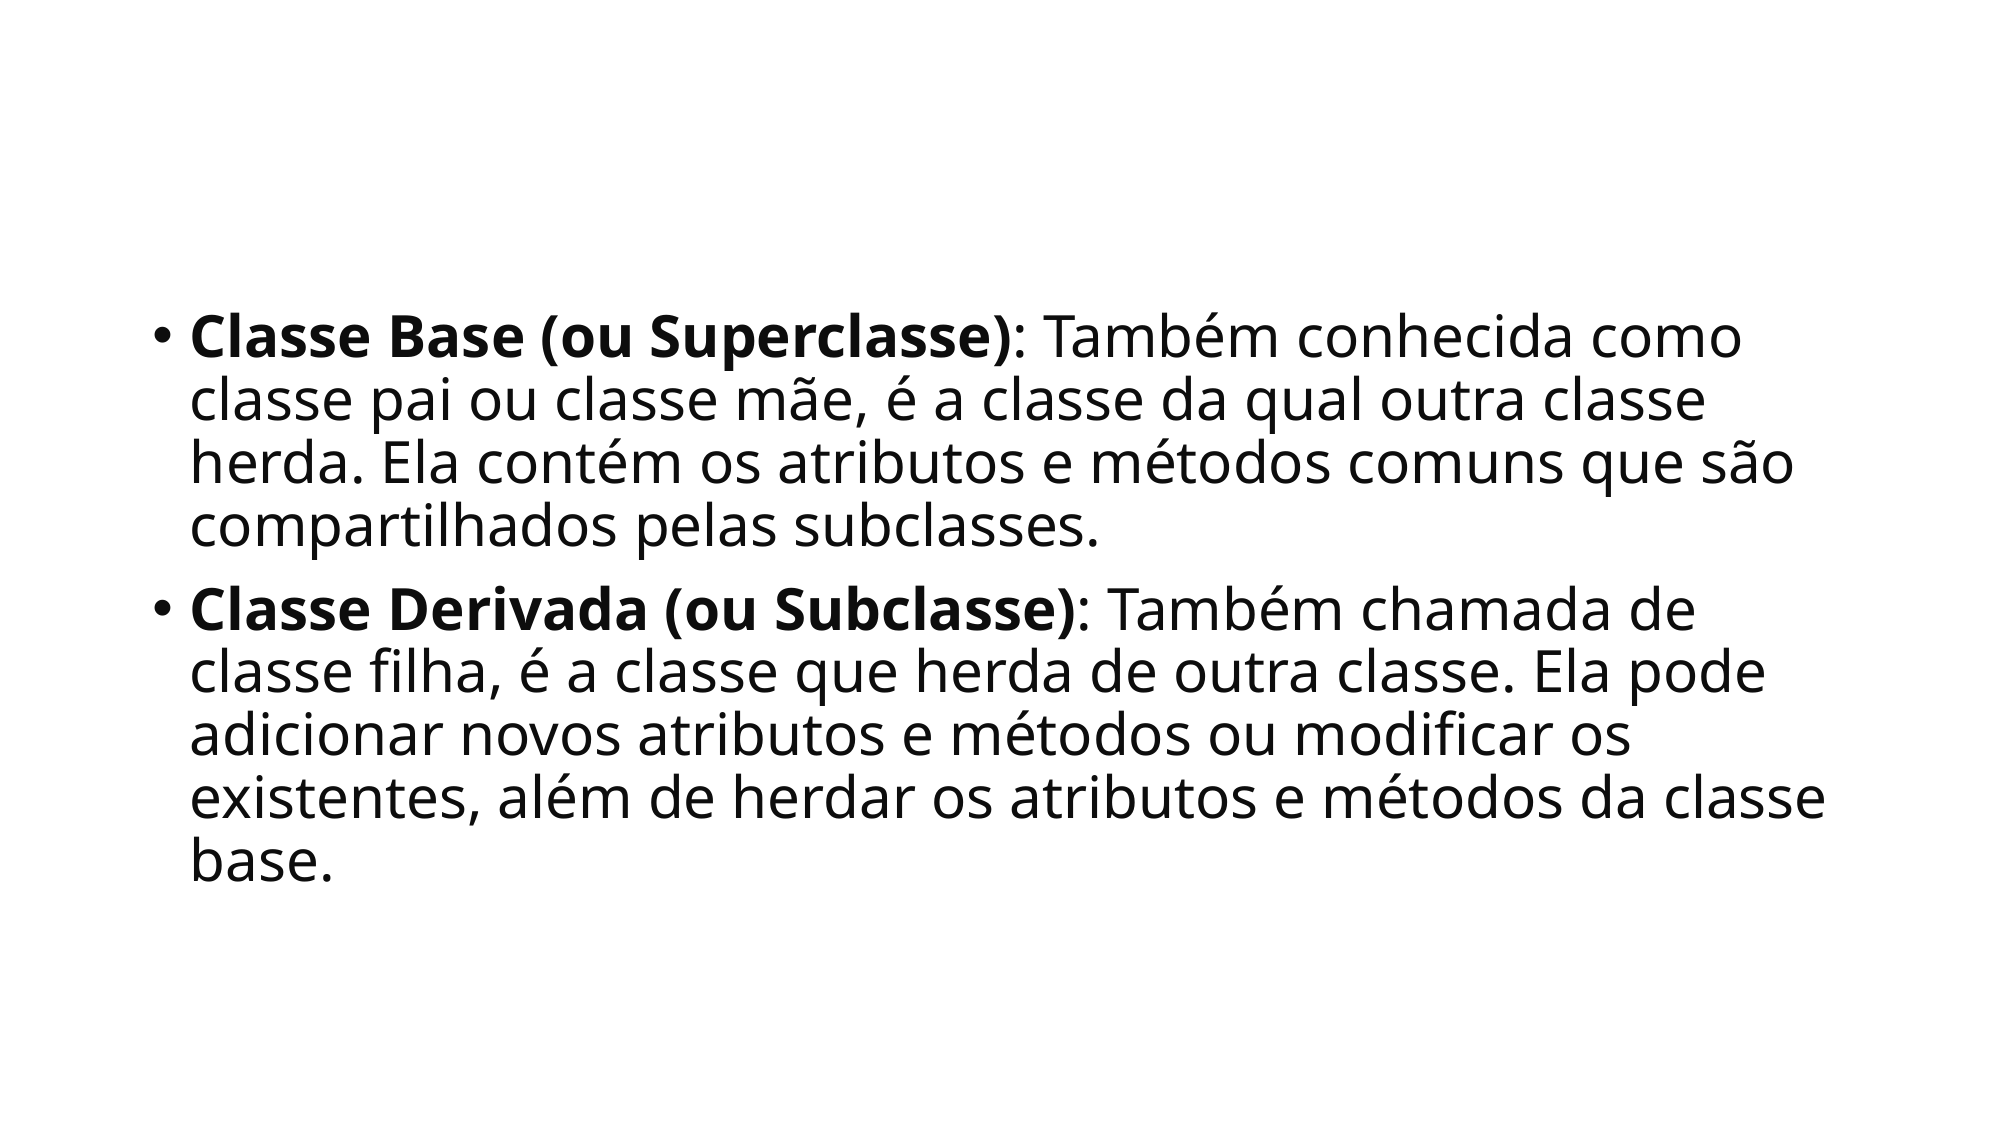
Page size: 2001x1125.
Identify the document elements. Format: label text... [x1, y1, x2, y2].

list Classe Base (ou Superclasse): Também conhecida como classe pai ou classe mãe, é a classe da qual outra classe herda. Ela contém os atributos e métodos comuns que são compartilhados pelas subclasses. Classe Derivada (ou Subclasse): Também chamada de classe filha, é a classe que herda de outra classe. Ela pode adicionar novos atributos e métodos ou modificar os existentes, além de herdar os atributos e métodos da classe base. [137, 299, 1863, 1014]
